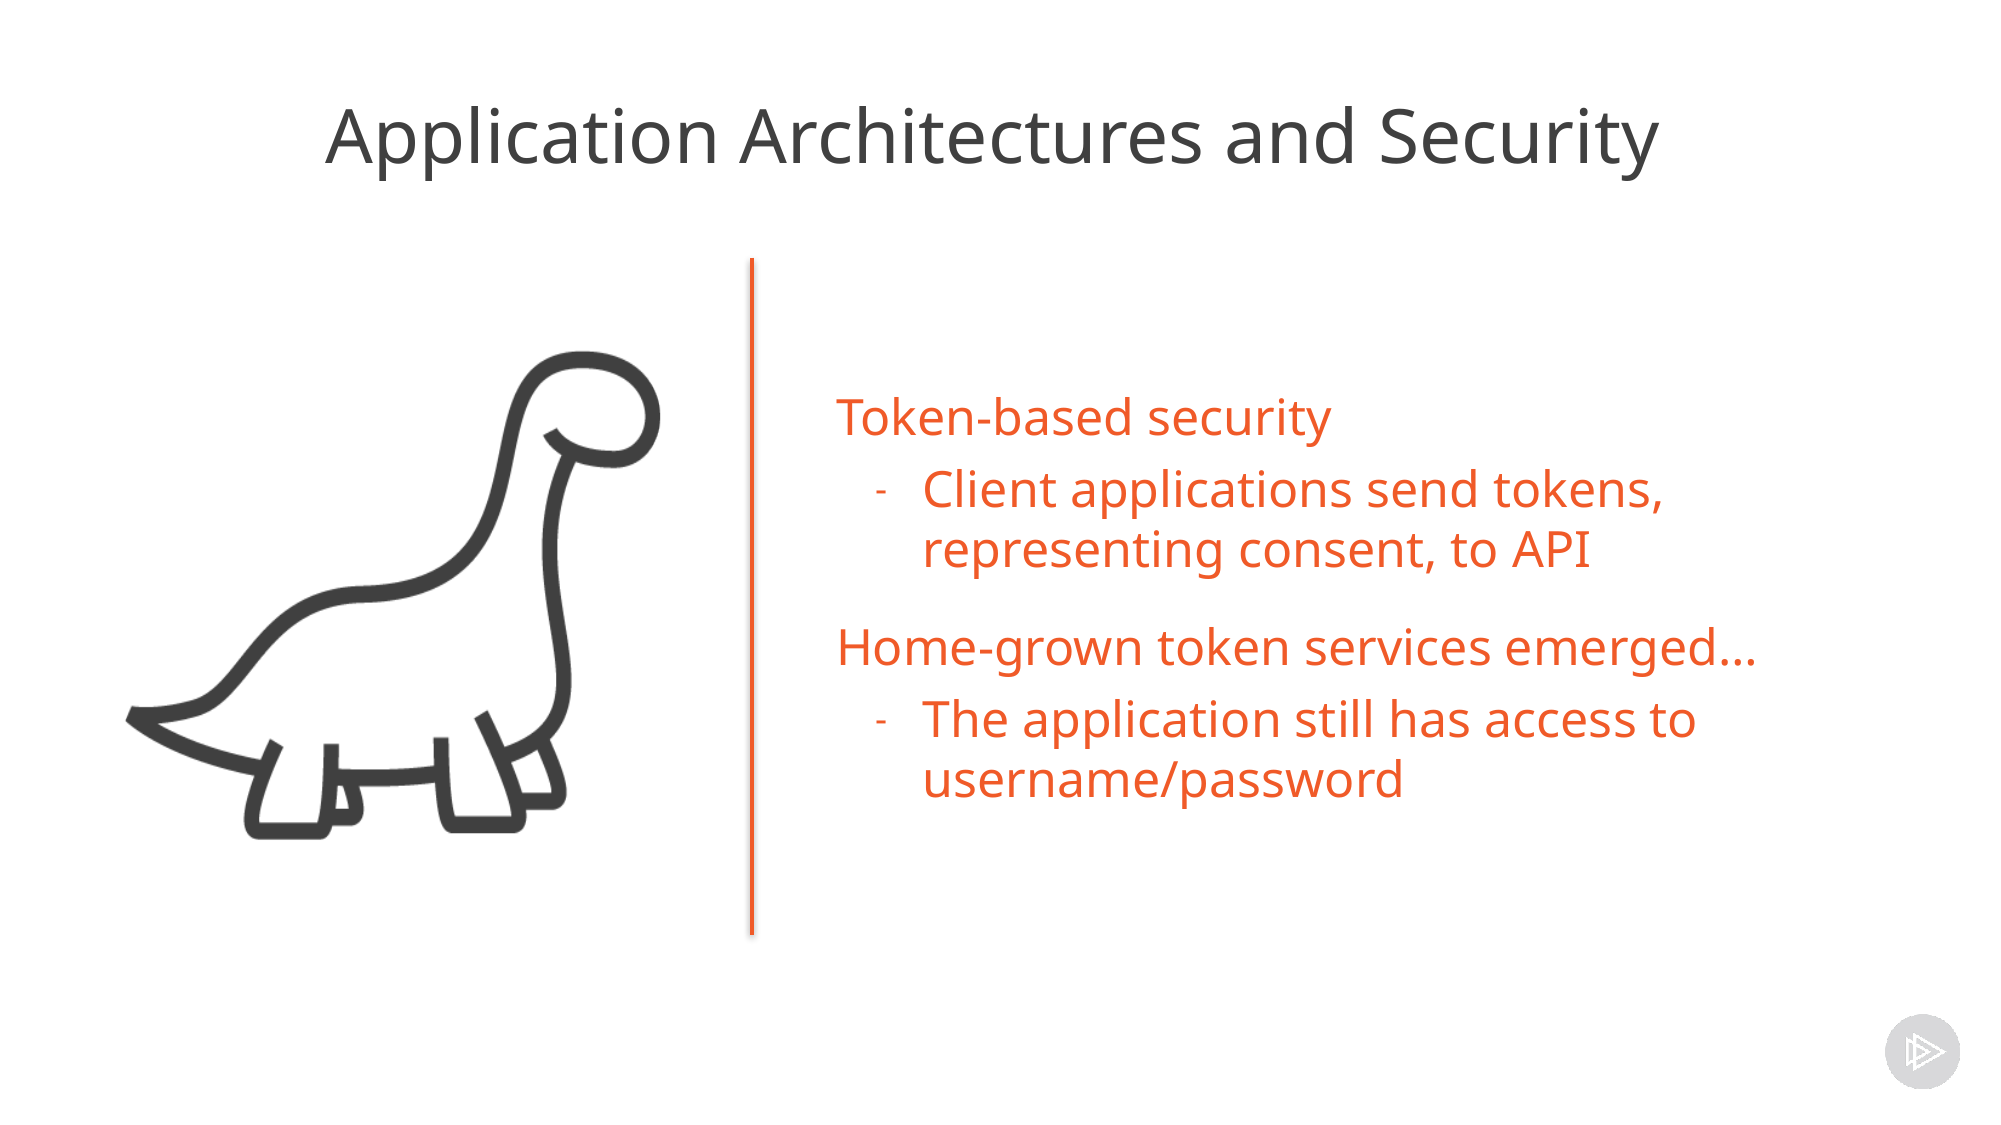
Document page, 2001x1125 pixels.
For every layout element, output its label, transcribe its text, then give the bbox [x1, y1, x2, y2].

title Application Architectures and Security [115, 95, 1885, 168]
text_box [1885, 1014, 1960, 1089]
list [115, 341, 669, 852]
list Token-based security Client applications send tokens, representing consent, to API Home-grown token services emerged… The application still has access to username/password [826, 257, 1938, 936]
